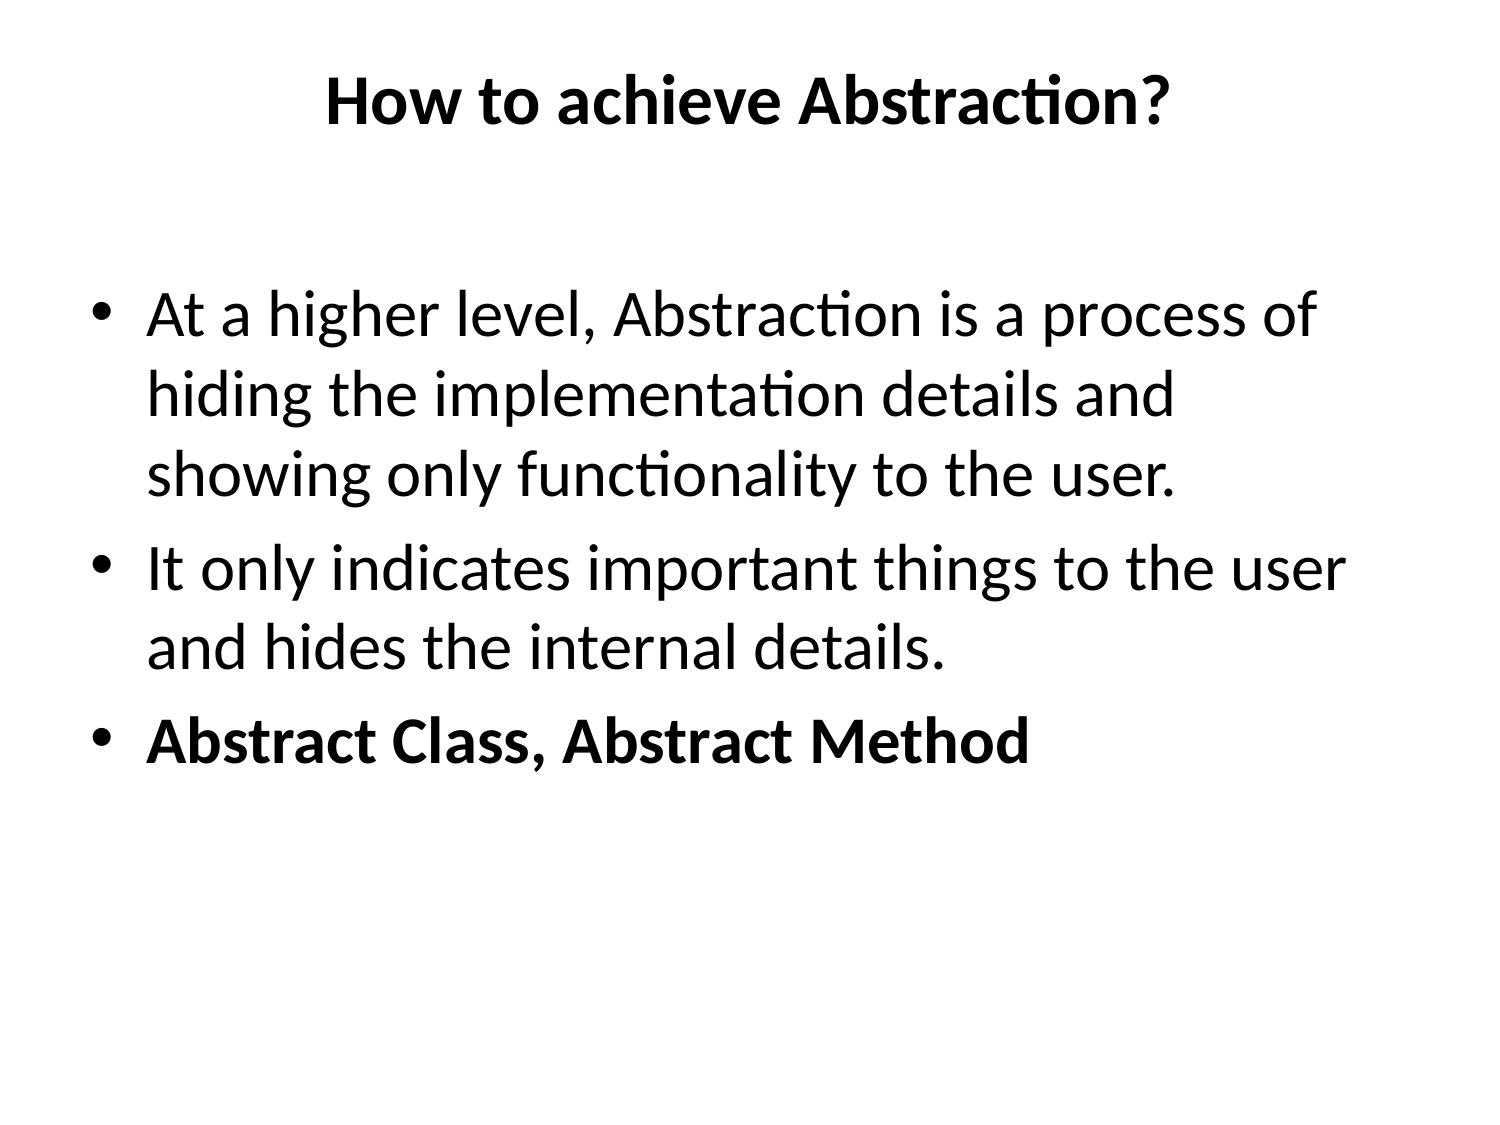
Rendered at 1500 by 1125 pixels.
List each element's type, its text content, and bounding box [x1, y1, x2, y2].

list At a higher level, Abstraction is a process of hiding the implementation details and showing only functionality to the user. It only indicates important things to the user and hides the internal details. Abstract Class, Abstract Method [75, 262, 1425, 1005]
title How to achieve Abstraction? [75, 45, 1425, 233]
